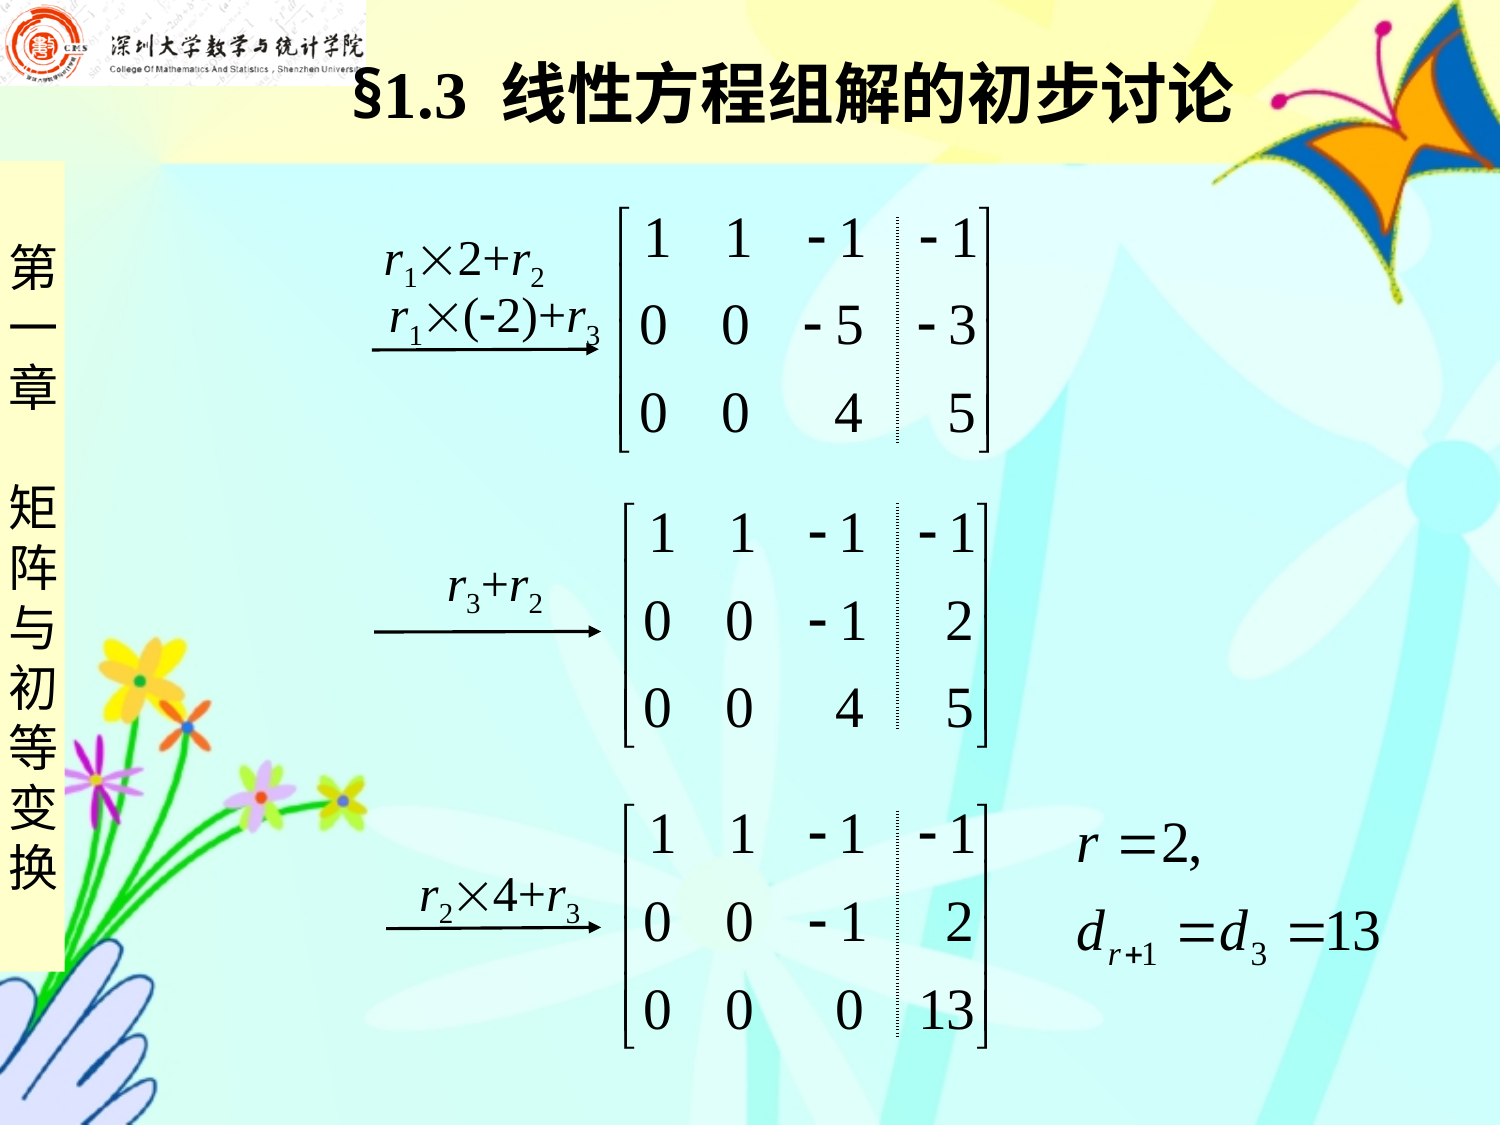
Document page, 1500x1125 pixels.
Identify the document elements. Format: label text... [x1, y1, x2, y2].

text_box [611, 792, 1011, 1059]
text_box r12+r2 [369, 197, 560, 302]
title §1.3 线性方程组解的初步讨论 [336, 0, 1267, 194]
text_box r24+r3 [404, 833, 595, 925]
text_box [611, 491, 1011, 758]
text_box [1068, 808, 1389, 977]
text_box r1(2)+r3 [374, 254, 601, 348]
text_box r3+r2 [432, 523, 559, 628]
picture [0, 0, 1500, 1125]
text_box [606, 196, 1011, 463]
